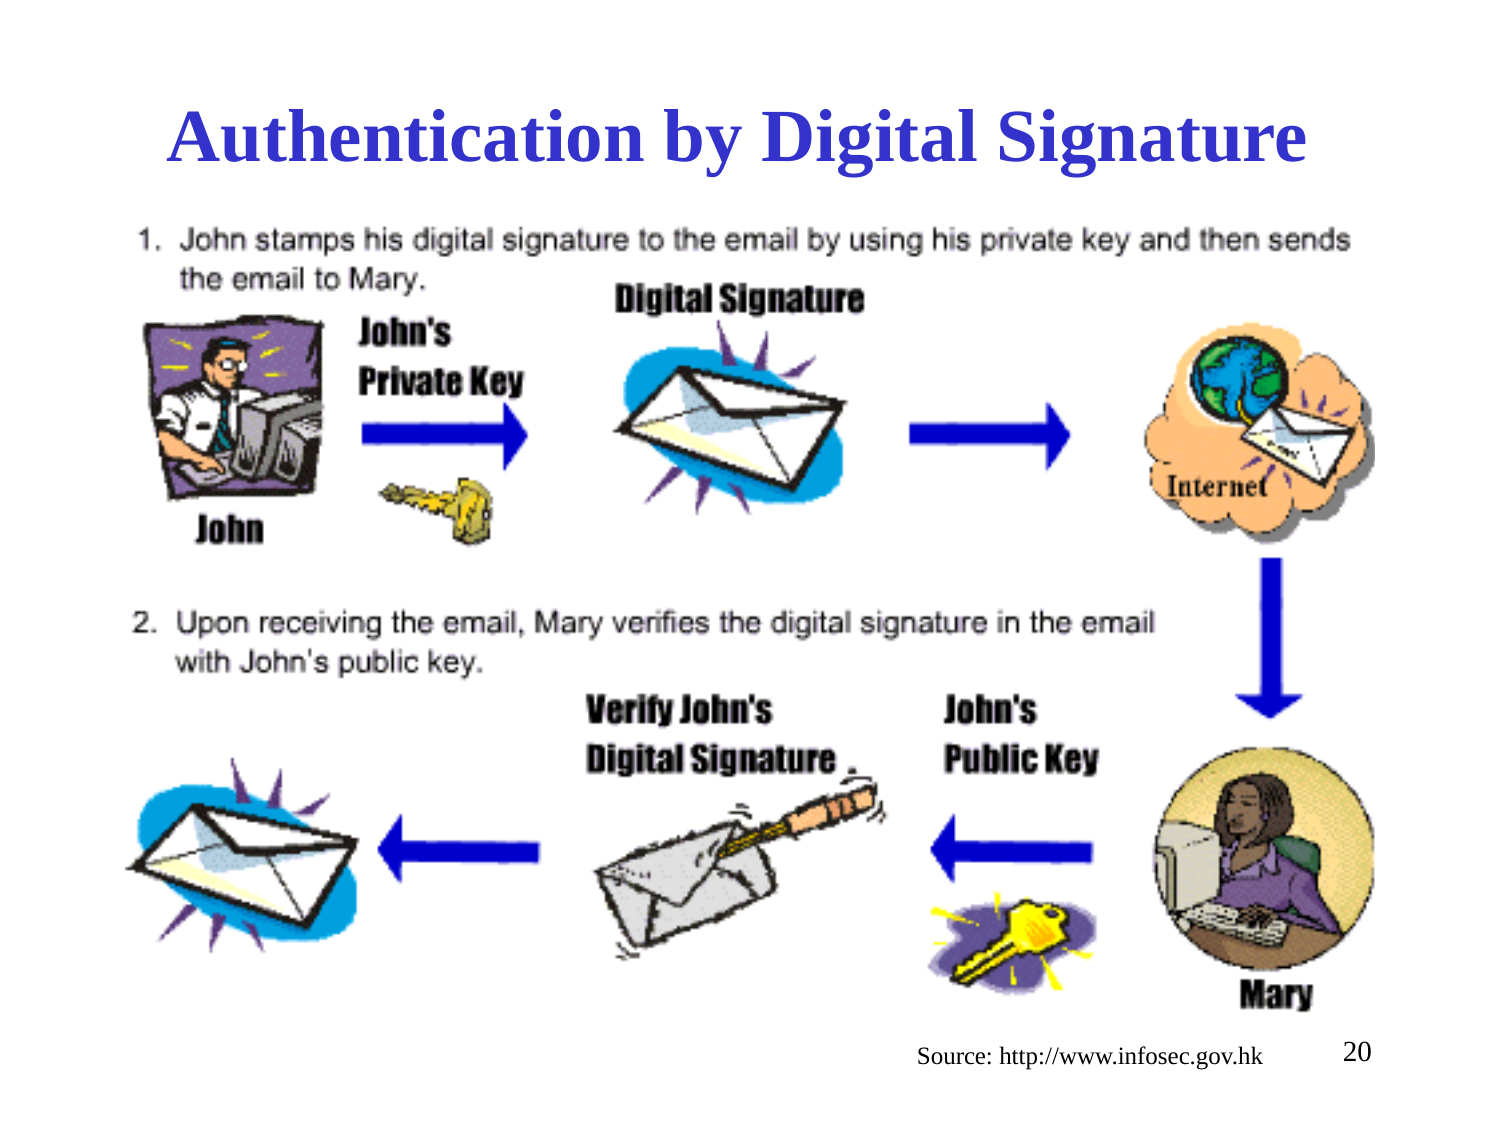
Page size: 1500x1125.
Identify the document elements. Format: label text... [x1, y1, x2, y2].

slide_number 20 [1074, 1024, 1388, 1101]
picture [124, 224, 1376, 1013]
title Authentication by Digital Signature [99, 37, 1376, 226]
text_box Source: http://www.infosec.gov.hk [902, 1031, 1279, 1077]
